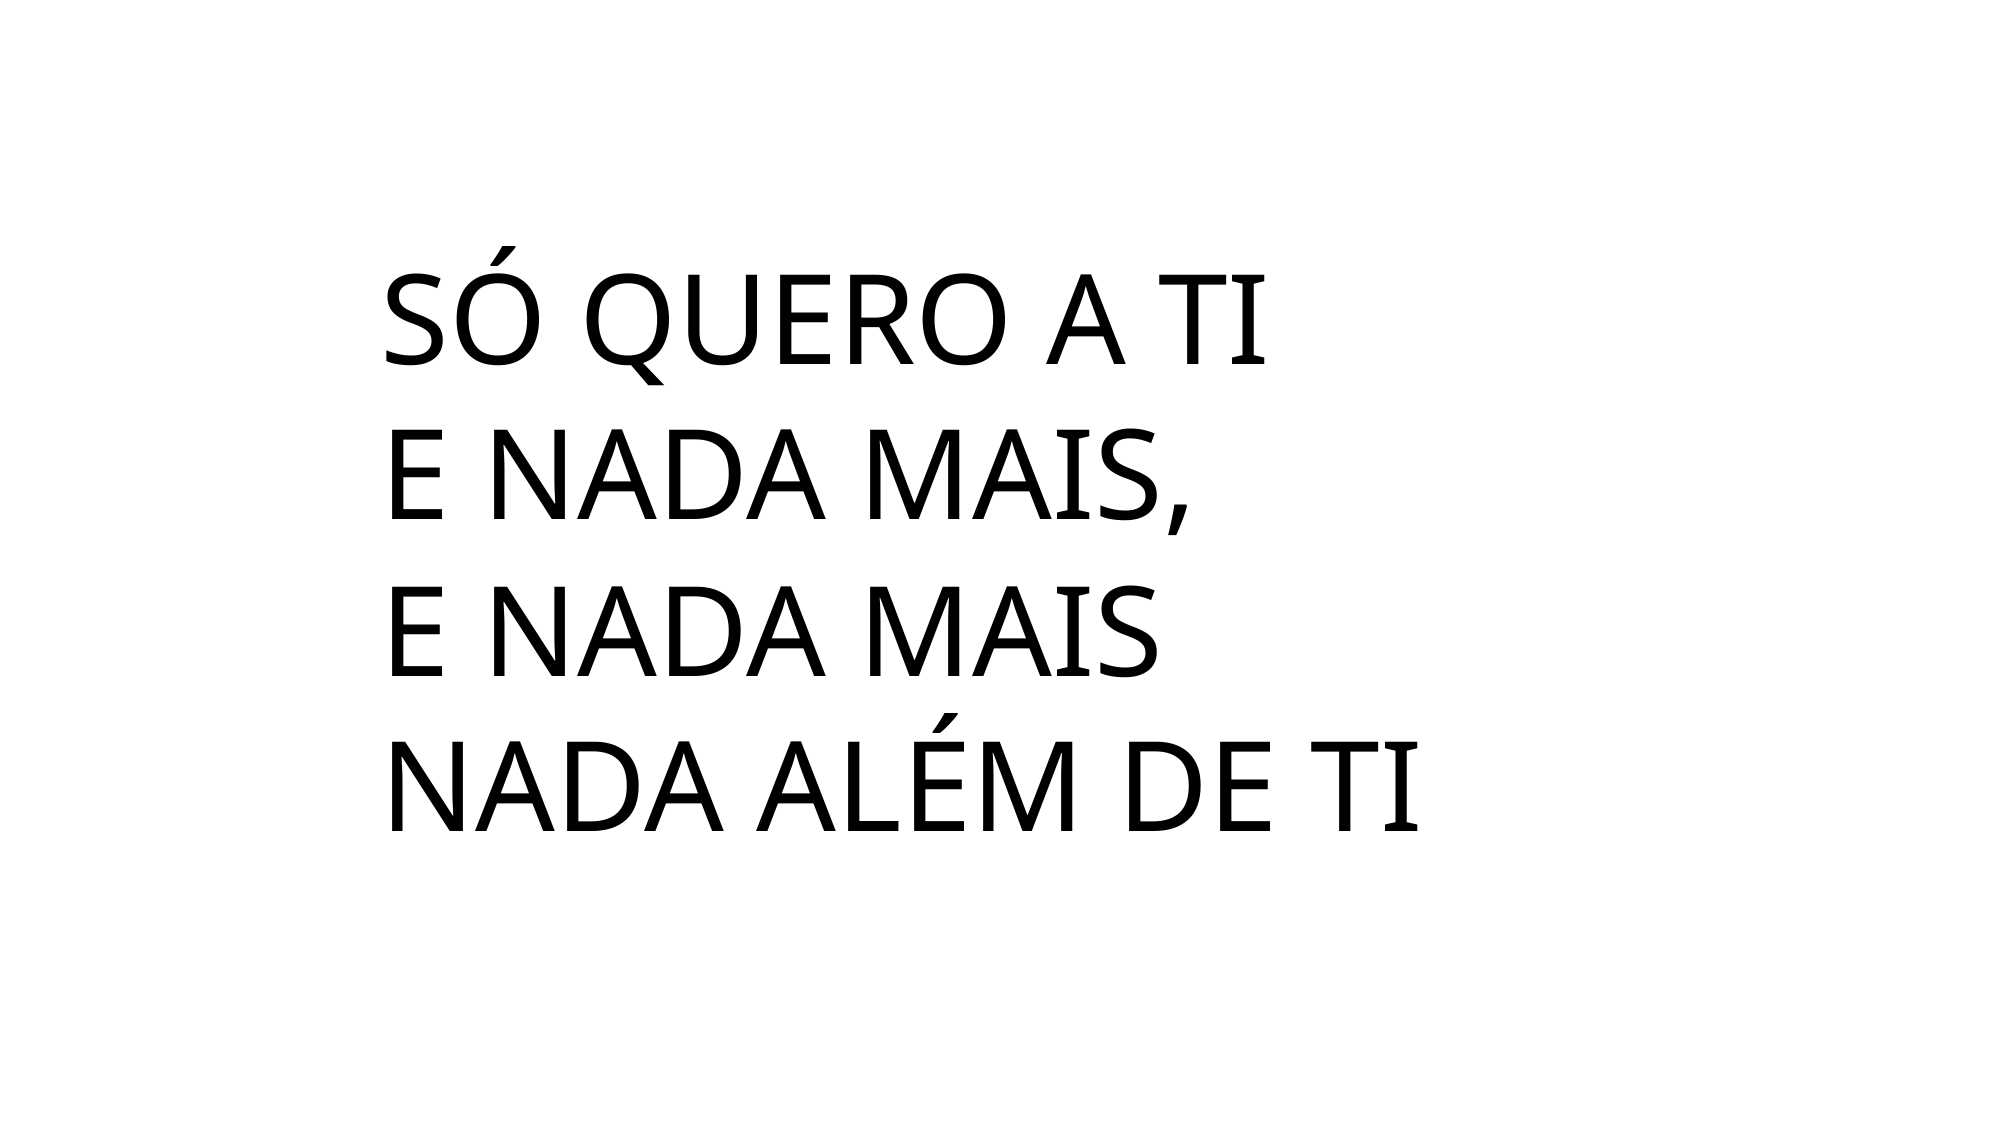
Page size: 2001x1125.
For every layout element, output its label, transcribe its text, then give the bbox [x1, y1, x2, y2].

list SÓ QUERO A TI E NADA MAIS, E NADA MAIS NADA ALÉM DE TI [365, 248, 1635, 877]
